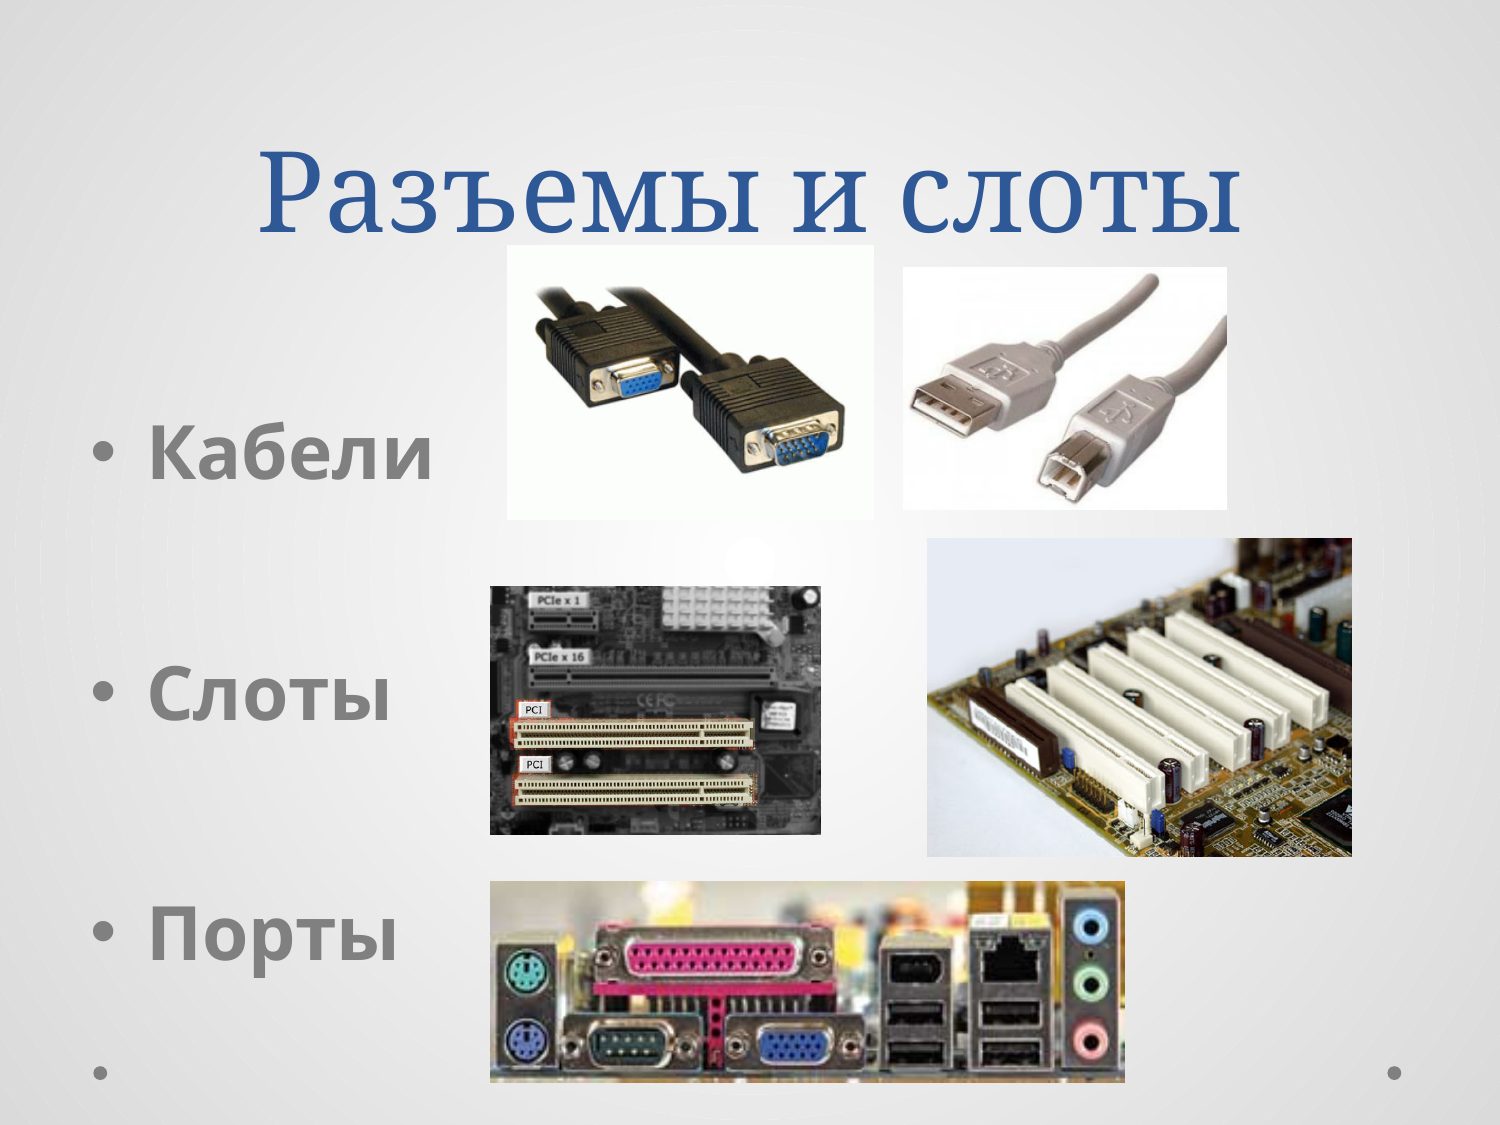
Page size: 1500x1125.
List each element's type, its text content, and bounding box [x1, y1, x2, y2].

picture [489, 881, 1125, 1083]
picture [926, 538, 1352, 858]
list Кабели Слоты Порты [75, 262, 1425, 1005]
picture [489, 585, 822, 835]
picture [507, 244, 874, 520]
title Разъемы и слоты [75, 0, 1425, 262]
picture [903, 266, 1227, 510]
